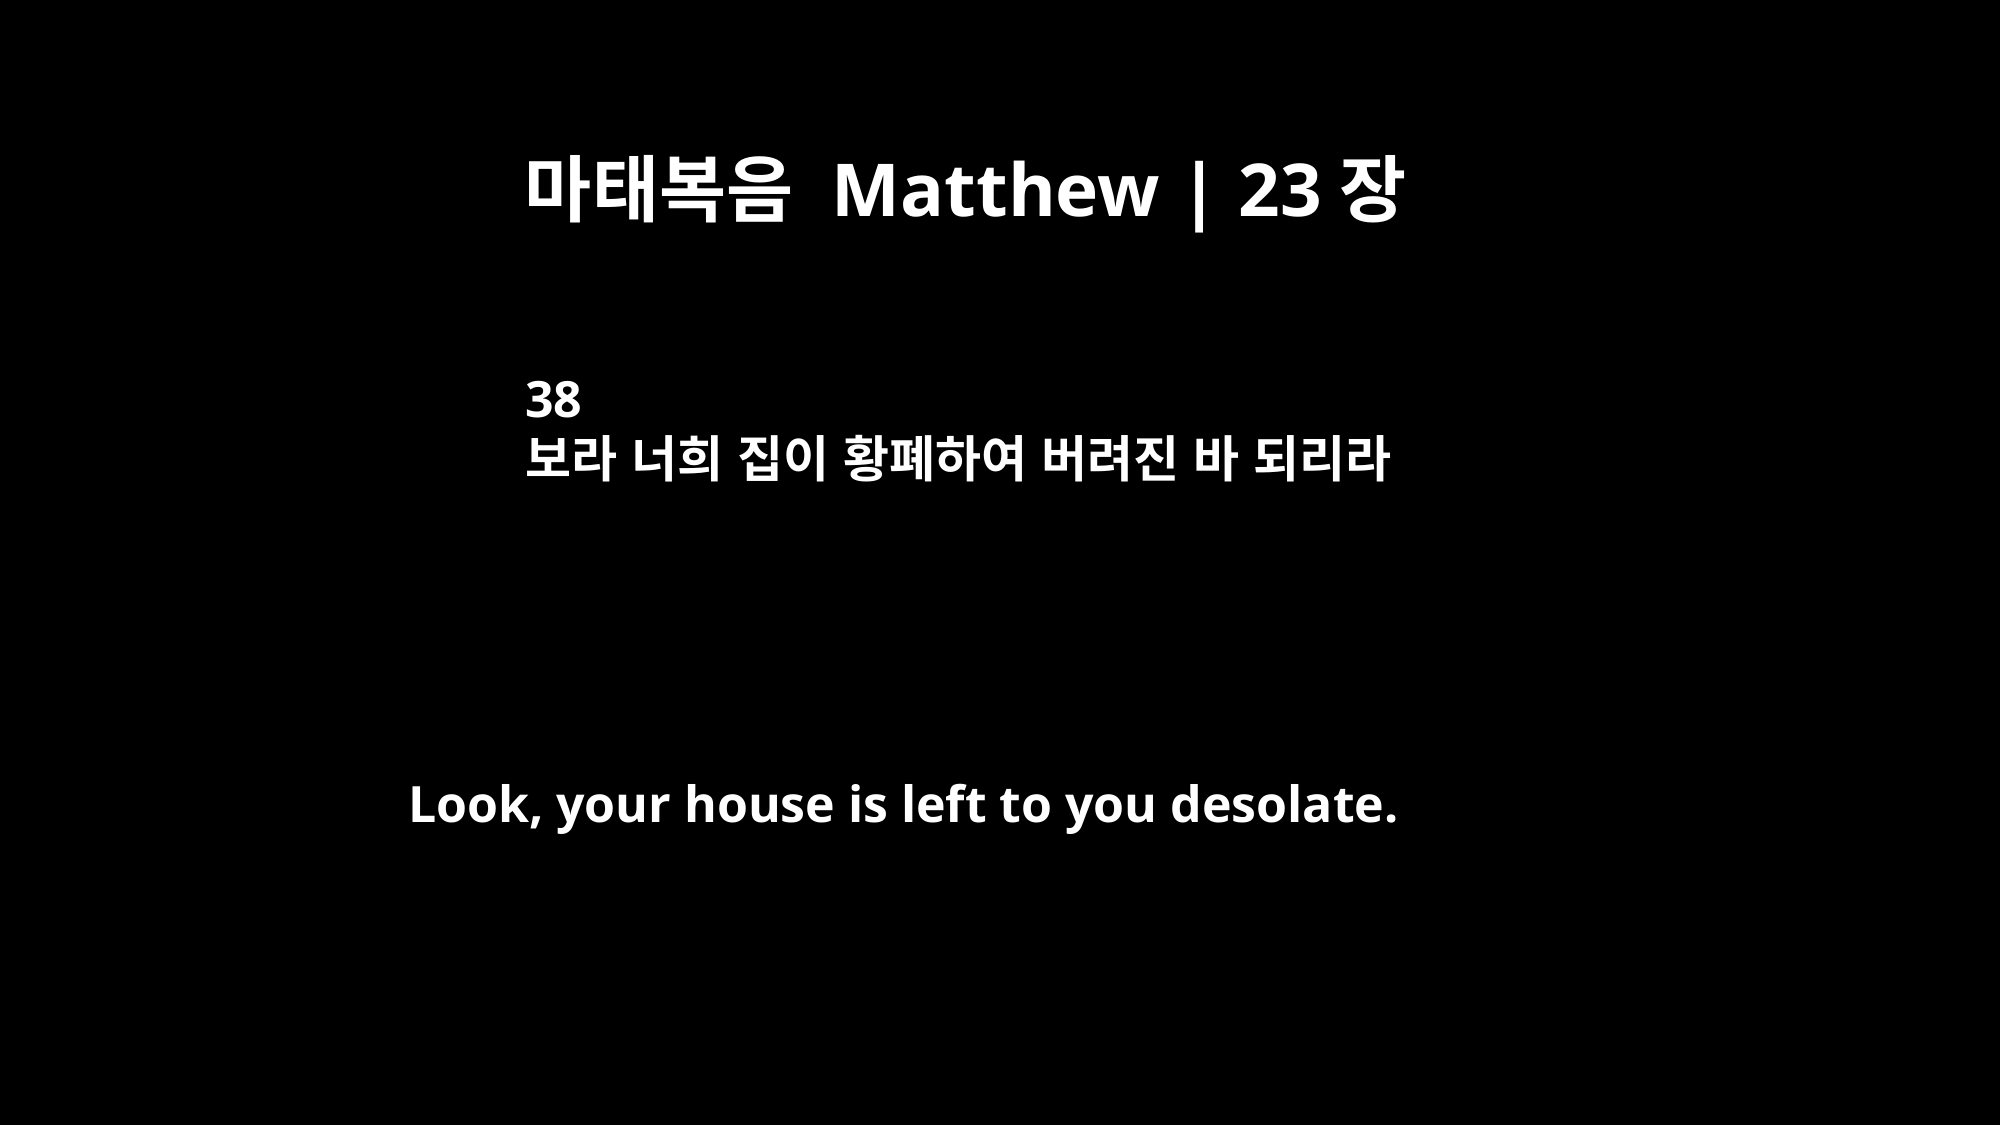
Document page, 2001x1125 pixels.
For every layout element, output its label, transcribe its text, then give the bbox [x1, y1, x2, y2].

text_box 마태복음 Matthew | 23장 [510, 136, 1422, 239]
text_box 38 보라 너희 집이 황폐하여 버려진 바 되리라 [510, 359, 1407, 495]
text_box Look, your house is left to you desolate. [393, 764, 1415, 840]
